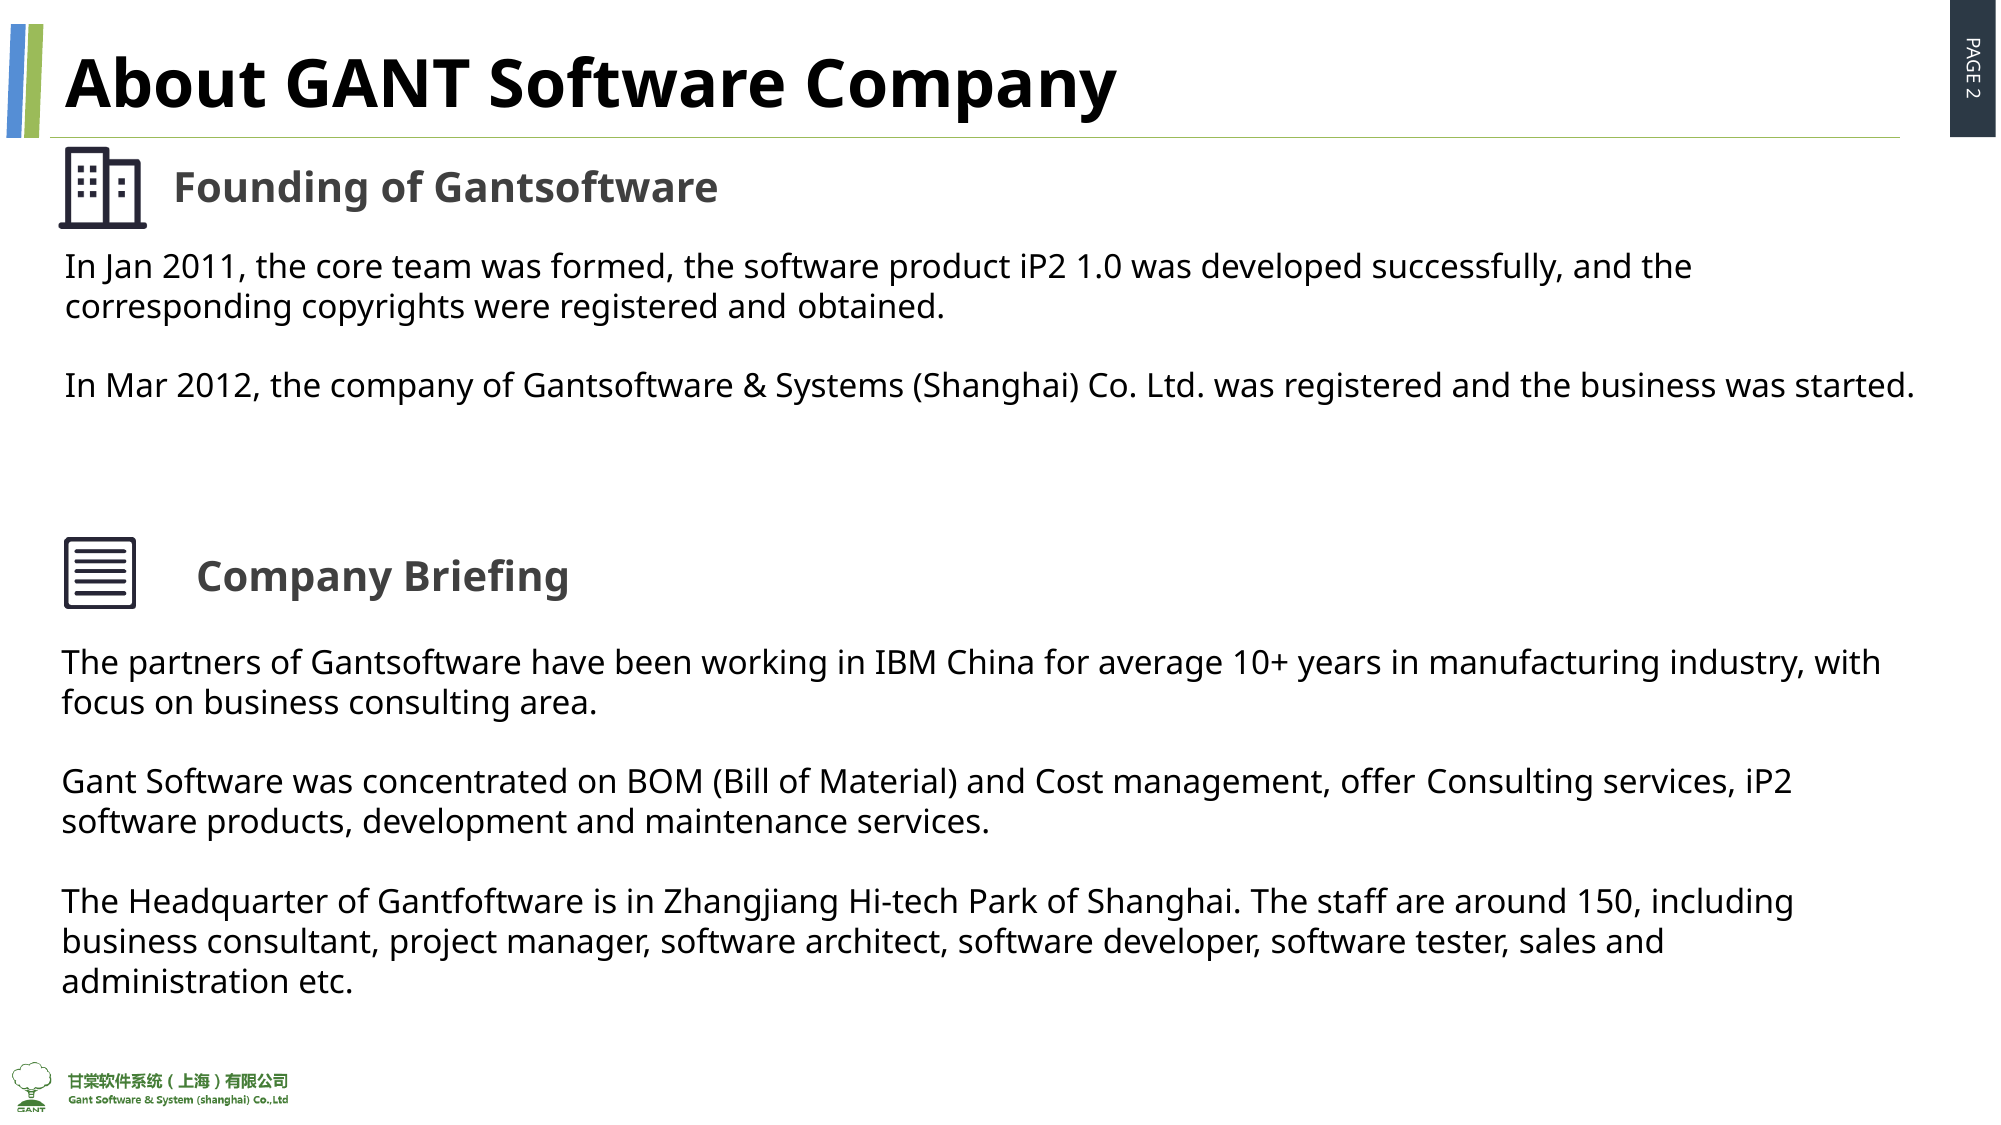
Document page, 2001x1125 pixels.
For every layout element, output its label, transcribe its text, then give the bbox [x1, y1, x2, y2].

text_box Company Briefing [181, 542, 586, 608]
picture [64, 537, 136, 609]
picture [12, 1062, 288, 1112]
text_box The partners of Gantsoftware have been working in IBM China for average 10+ years in manufacturing industry, with focus on business consulting area. Gant Software was concentrated on BOM (Bill of Material) and Cost management, offer Consulting services, iP2 software products, development and maintenance services. The Headquarter of Gantfoftware is in Zhangjiang Hi-tech Park of Shanghai. The staff are around 150, including business consultant, project manager, software architect, software developer, software tester, sales and administration etc. [46, 633, 1900, 1008]
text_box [52, 137, 740, 238]
text_box In Jan 2011, the core team was formed, the software product iP2 1.0 was developed successfully, and the corresponding copyrights were registered and obtained. In Mar 2012, the company of Gantsoftware & Systems (Shanghai) Co. Ltd. was registered and the business was started. [50, 237, 1936, 452]
title About GANT Software Company [50, 24, 1900, 138]
